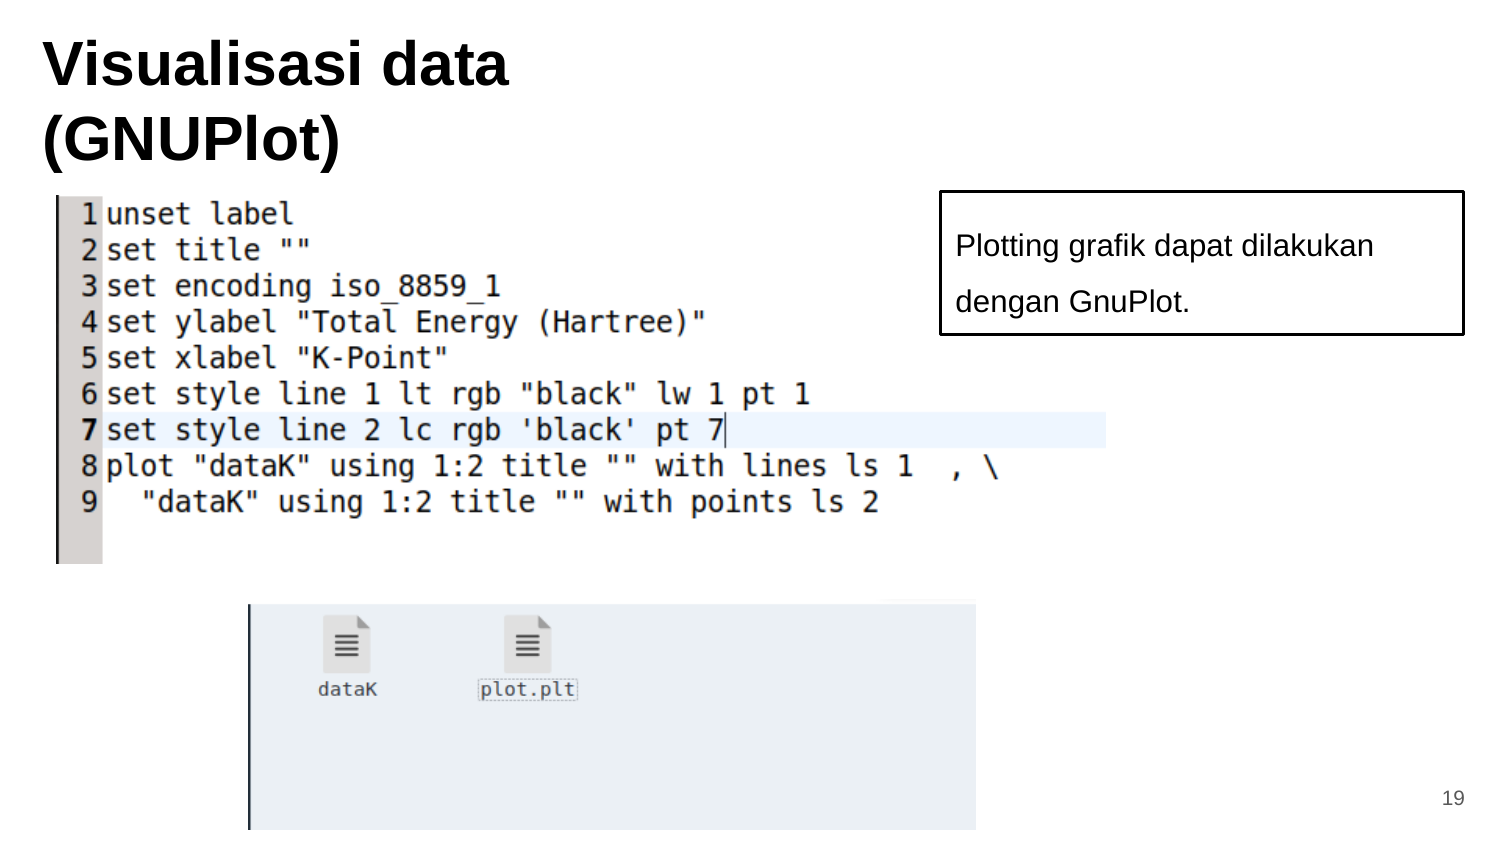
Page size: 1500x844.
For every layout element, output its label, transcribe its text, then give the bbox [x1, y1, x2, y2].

slide_number ‹#› [1389, 764, 1480, 830]
title Visualisasi data (GNUPlot) [27, 8, 690, 102]
text_box Plotting grafik dapat dilakukan dengan GnuPlot. [940, 191, 1464, 335]
picture [55, 194, 1107, 565]
picture [247, 599, 977, 830]
